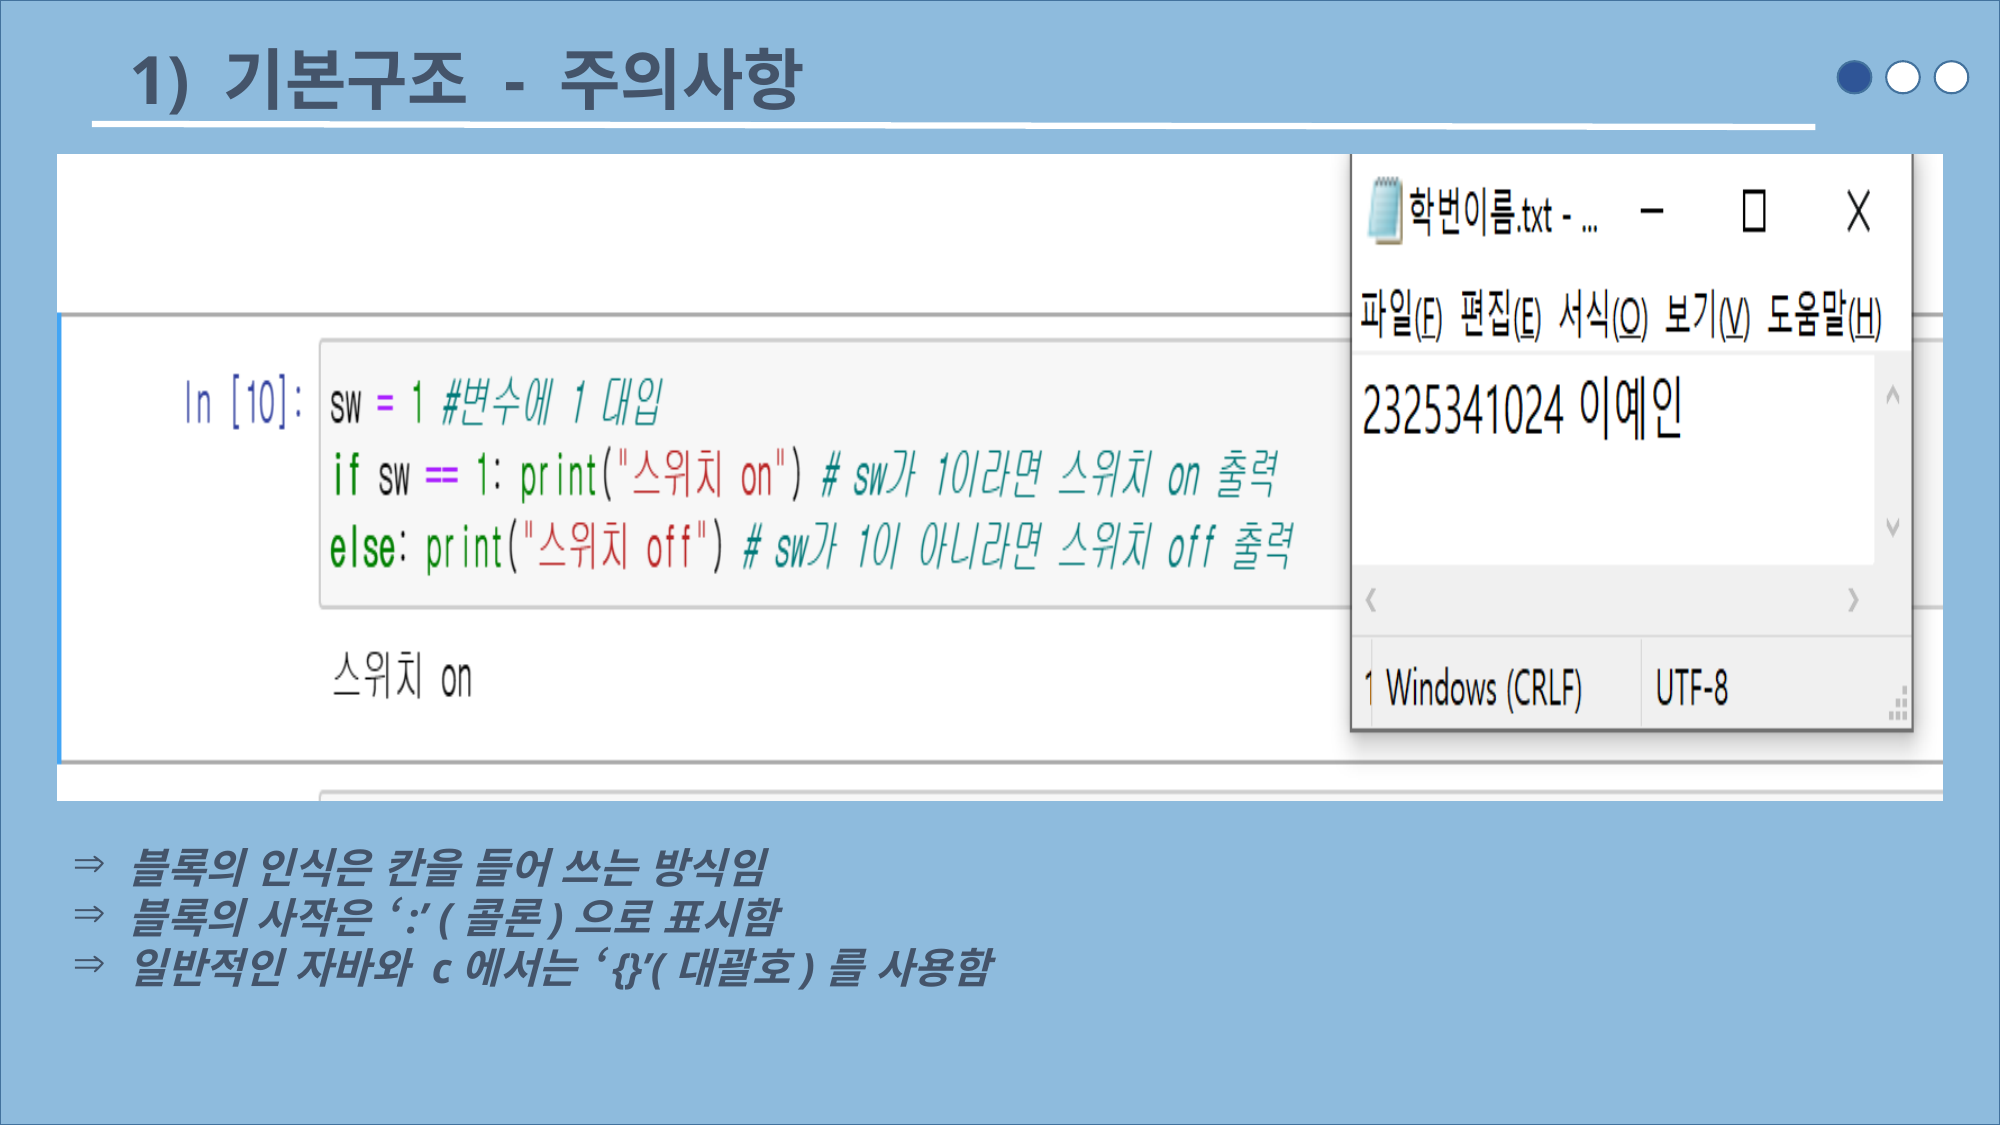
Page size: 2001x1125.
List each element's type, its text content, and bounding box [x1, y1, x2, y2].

text_box [0, 0, 2000, 1125]
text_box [91, 123, 1816, 127]
text_box 블록의 인식은 칸을 들어 쓰는 방식임 블록의 사작은 ‘:’ (콜론)으로 표시함 일반적인 자바와 c에서는 ‘{}’(대괄호)를 사용함 [57, 834, 1898, 1000]
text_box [1837, 61, 1969, 94]
picture [57, 154, 1943, 801]
text_box 1) 기본구조 - 주의사항 [114, 30, 1660, 123]
